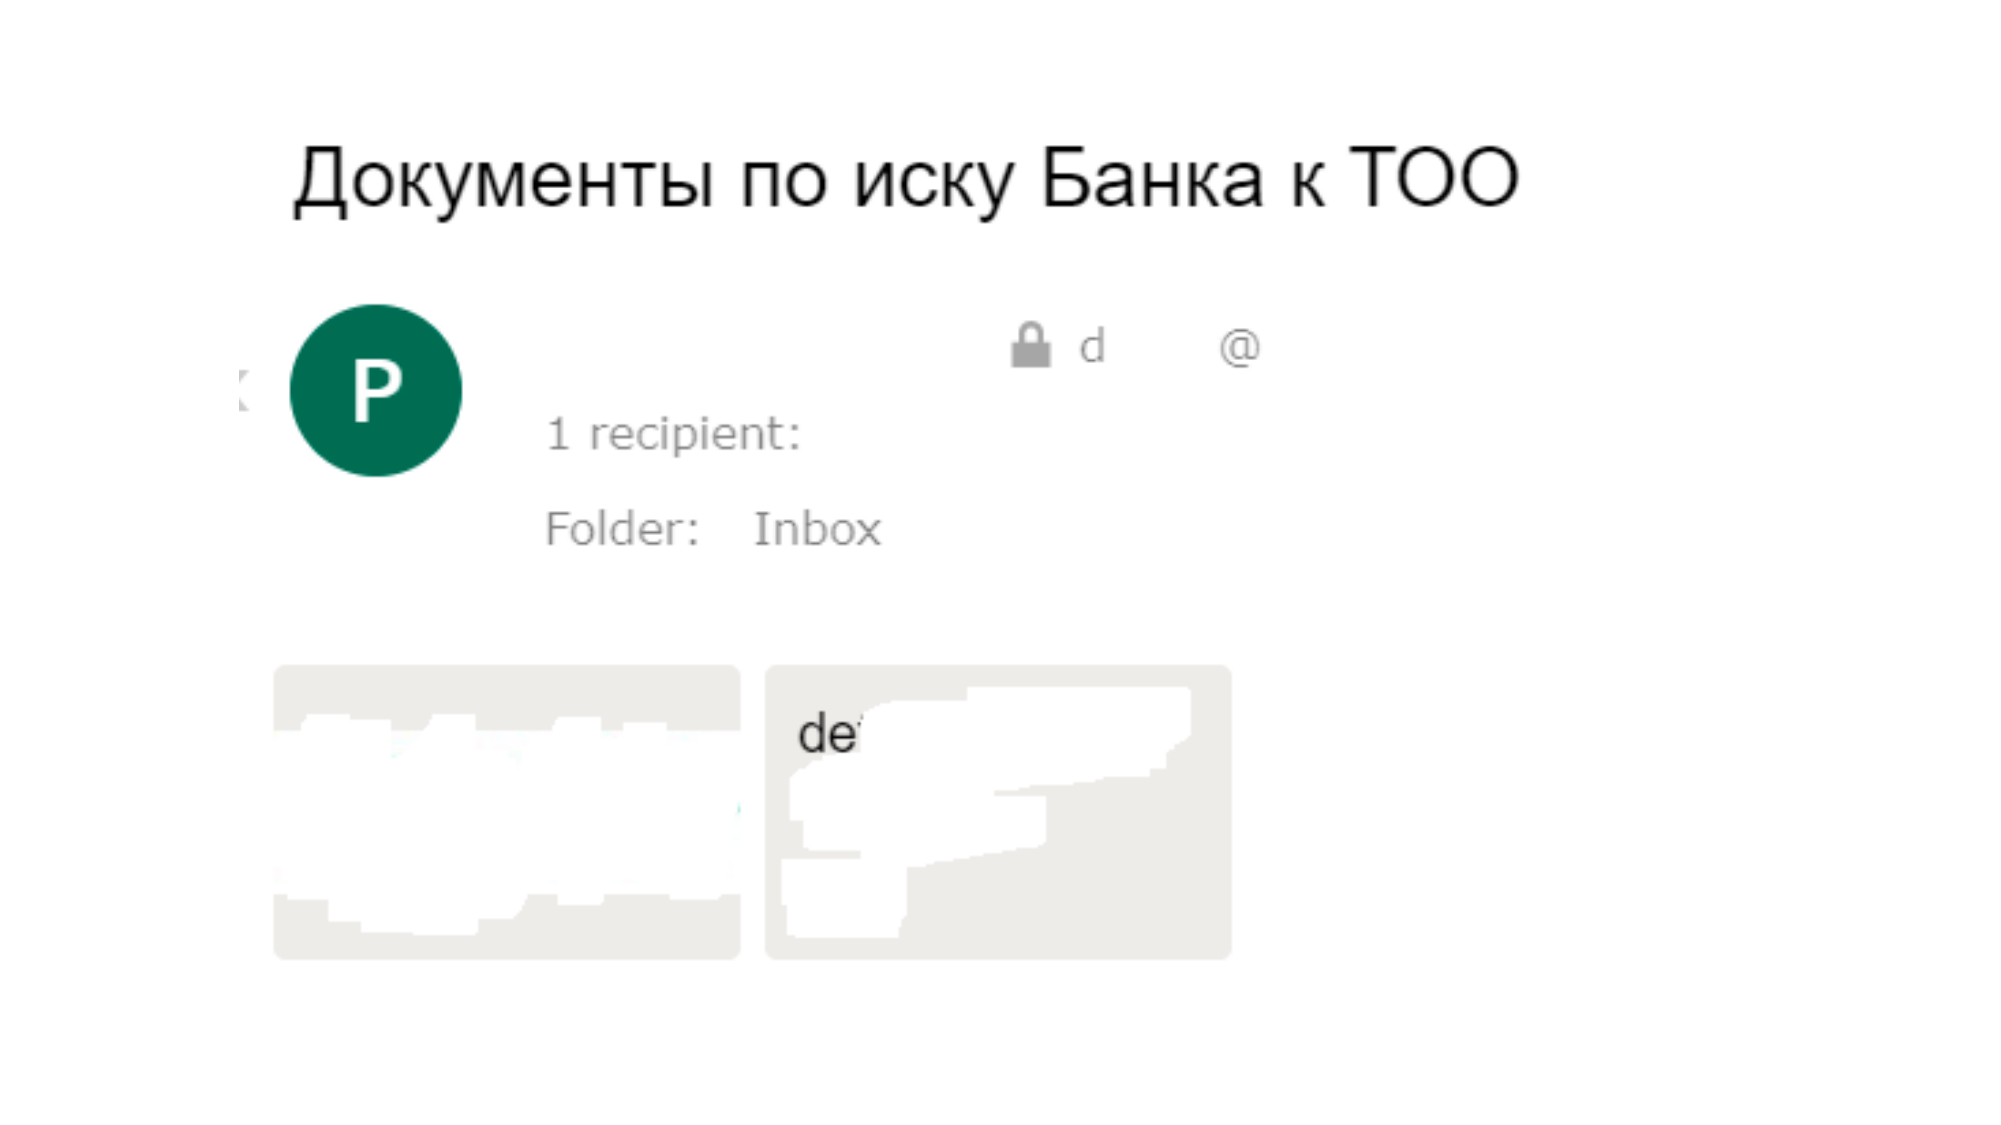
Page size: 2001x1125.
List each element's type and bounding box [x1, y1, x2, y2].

picture [239, 87, 1664, 988]
